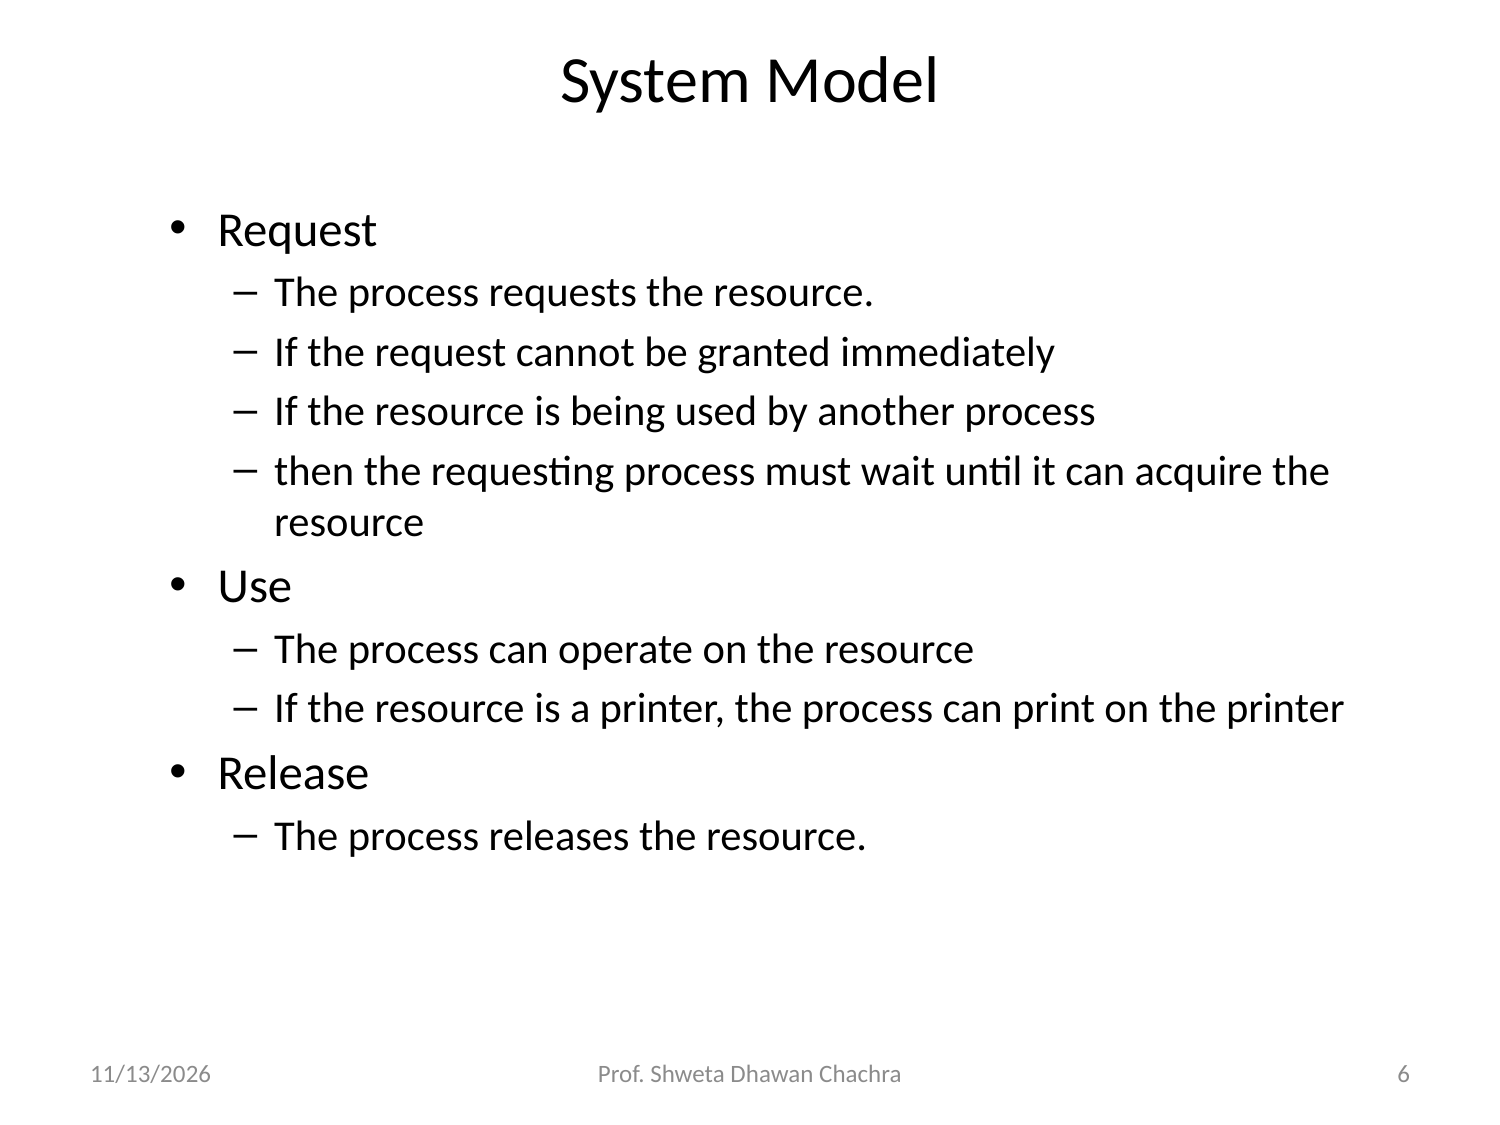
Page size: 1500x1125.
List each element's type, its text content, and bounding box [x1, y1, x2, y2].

list Request The process requests the resource. If the request cannot be granted immediately If the resource is being used by another process then the requesting process must wait until it can acquire the resource Use The process can operate on the resource If the resource is a printer, the process can print on the printer Release The process releases the resource. [154, 190, 1361, 926]
slide_number 6 [1074, 1042, 1425, 1103]
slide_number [75, 1042, 425, 1103]
title System Model [75, 28, 1425, 124]
footer Prof. Shweta Dhawan Chachra [512, 1042, 988, 1103]
